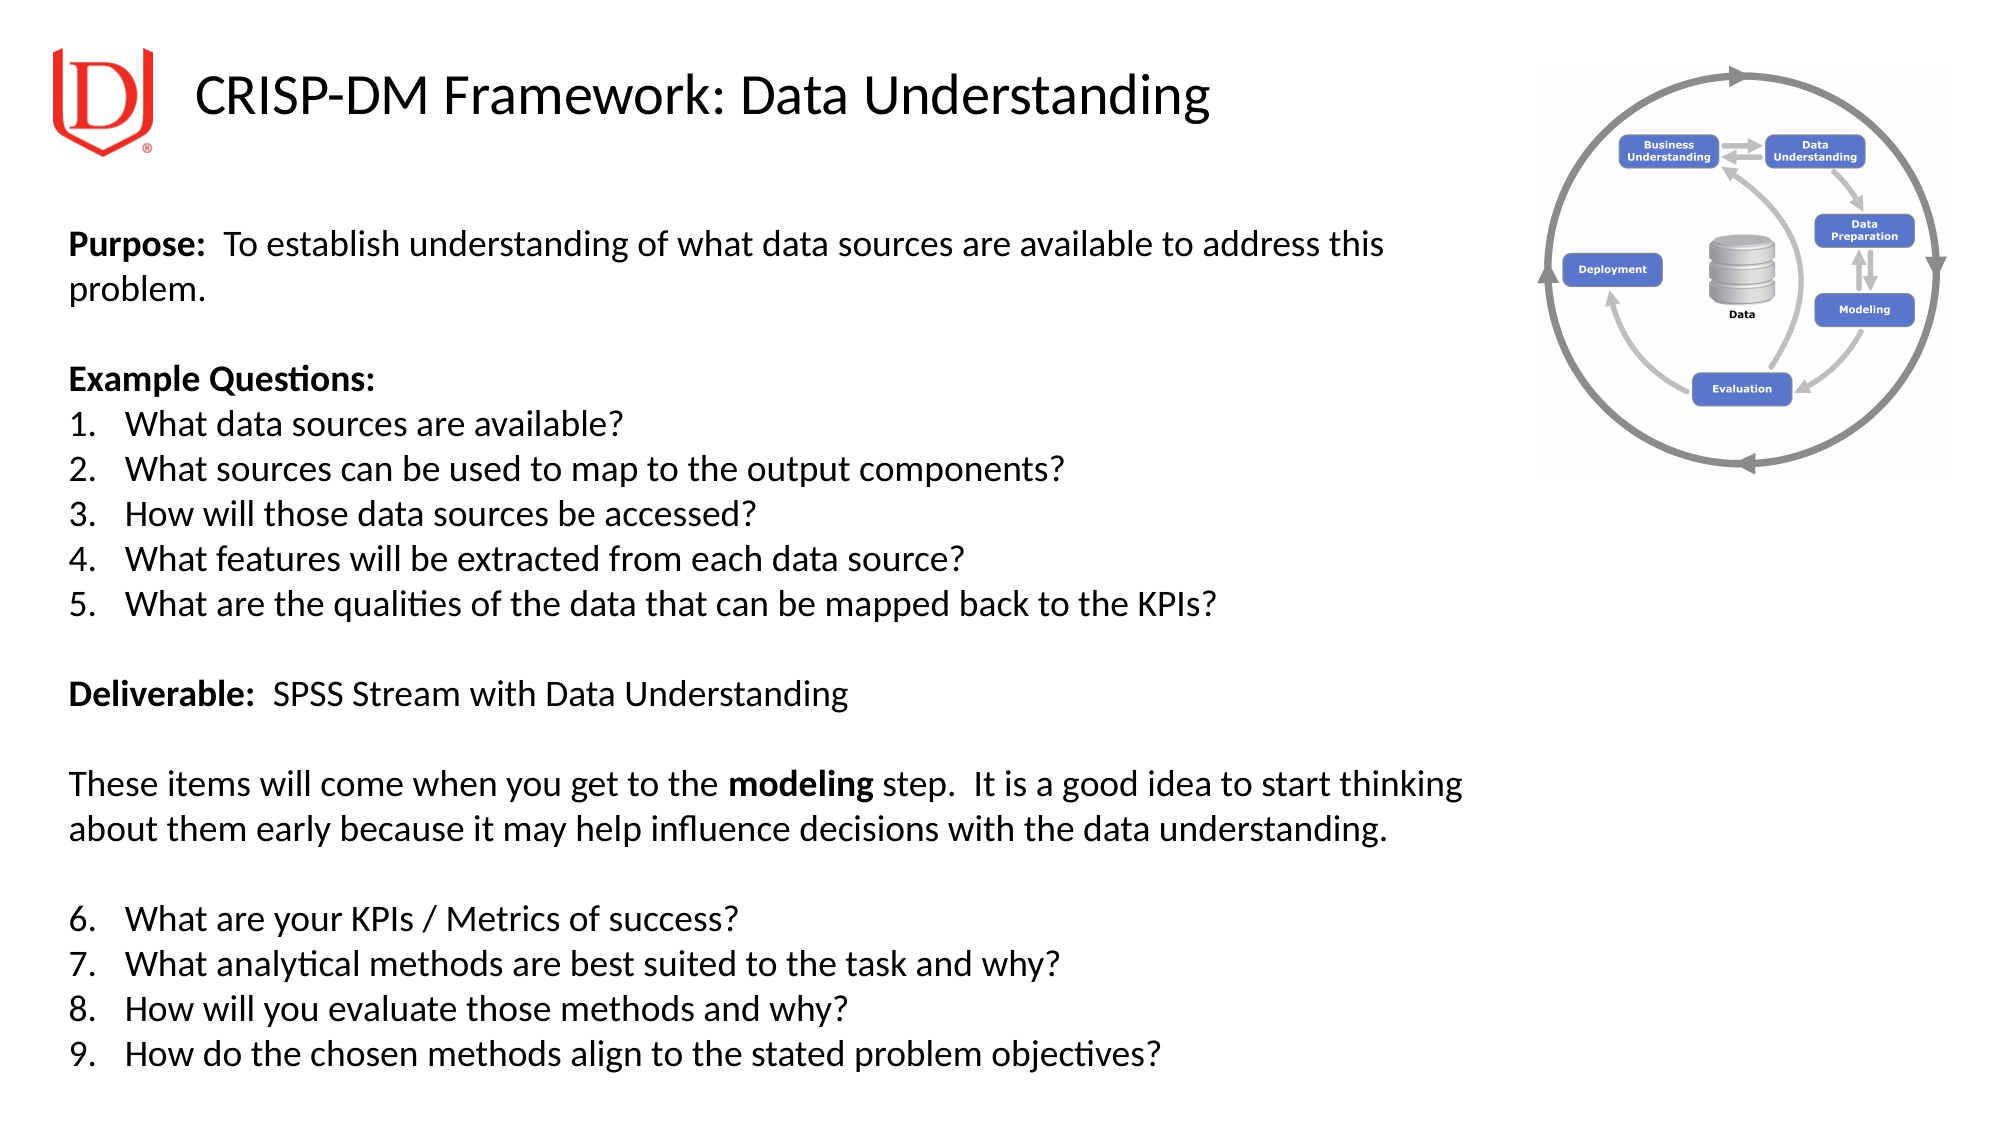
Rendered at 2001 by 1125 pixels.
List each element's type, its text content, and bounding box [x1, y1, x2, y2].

text_box Purpose: To establish understanding of what data sources are available to address this problem. Example Questions: What data sources are available? What sources can be used to map to the output components? How will those data sources be accessed? What features will be extracted from each data source? What are the qualities of the data that can be mapped back to the KPIs? Deliverable: SPSS Stream with Data Understanding These items will come when you get to the modeling step. It is a good idea to start thinking about them early because it may help influence decisions with the data understanding. What are your KPIs / Metrics of success? What analytical methods are best suited to the task and why? How will you evaluate those methods and why? How do the chosen methods align to the stated problem objectives? [53, 211, 1538, 1082]
picture [1537, 65, 1947, 476]
text_box CRISP-DM Framework: Data Understanding [180, 49, 1947, 134]
picture [53, 48, 153, 157]
